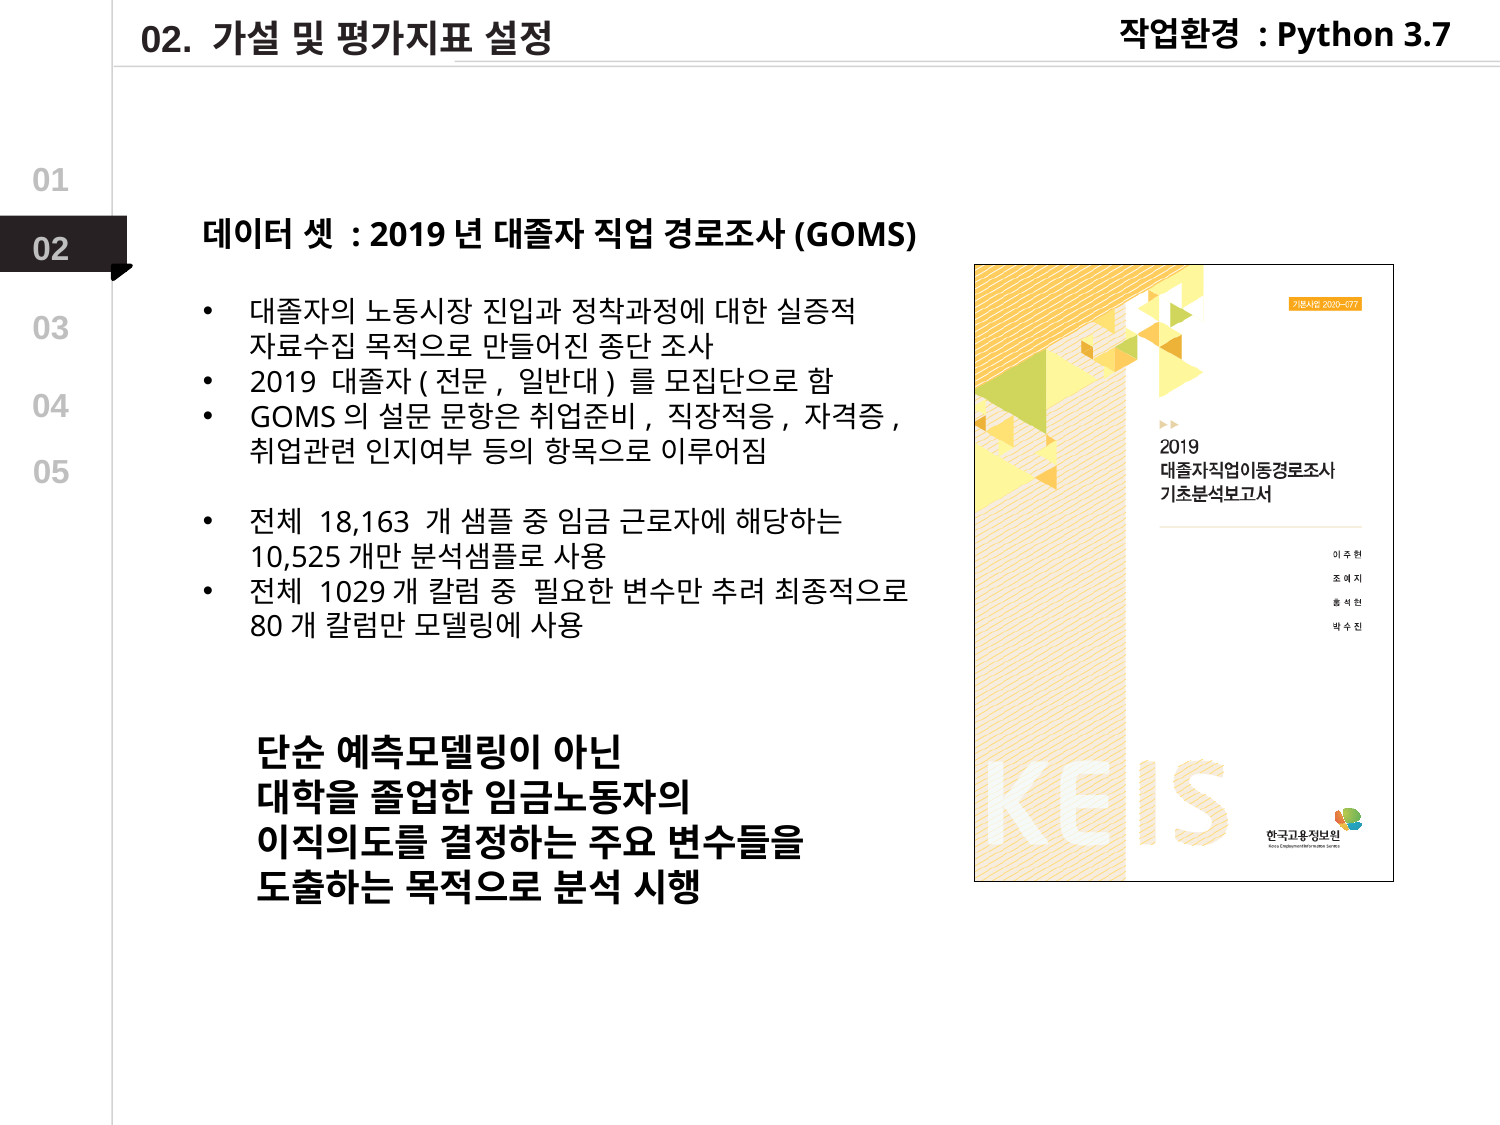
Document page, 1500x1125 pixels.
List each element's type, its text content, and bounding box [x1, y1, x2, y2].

text_box 02. 가설 및 평가지표 설정 [125, 8, 975, 65]
text_box 데이터 셋 : 2019년 대졸자 직업 경로조사(GOMS) 대졸자의 노동시장 진입과 정착과정에 대한 실증적 자료수집 목적으로 만들어진 종단 조사 2019 대졸자(전문, 일반대) 를 모집단으로 함 GOMS의 설문 문항은 취업준비, 직장적응, 자격증, 취업관련 인지여부 등의 항목으로 이루어짐 전체 18,163 개 샘플 중 임금 근로자에 해당하는 10,525개만 분석샘플로 사용 전체 1029개 칼럼 중 필요한 변수만 추려 최종적으로 80개 칼럼만 모델링에 사용 [188, 205, 945, 691]
text_box [0, 214, 107, 274]
text_box 03 [17, 298, 92, 354]
text_box 05 [18, 442, 92, 498]
text_box [117, 263, 133, 279]
text_box 01 [17, 151, 107, 206]
picture [974, 264, 1394, 882]
text_box 단순 예측모델링이 아닌 대학을 졸업한 임금노동자의 이직의도를 결정하는 주요 변수들을 도출하는 목적으로 분석 시행 [242, 722, 845, 917]
text_box 02 [17, 219, 92, 275]
text_box 작업환경 : Python 3.7 [1104, 5, 1483, 60]
text_box 04 [17, 376, 92, 432]
text_box [117, 214, 129, 263]
